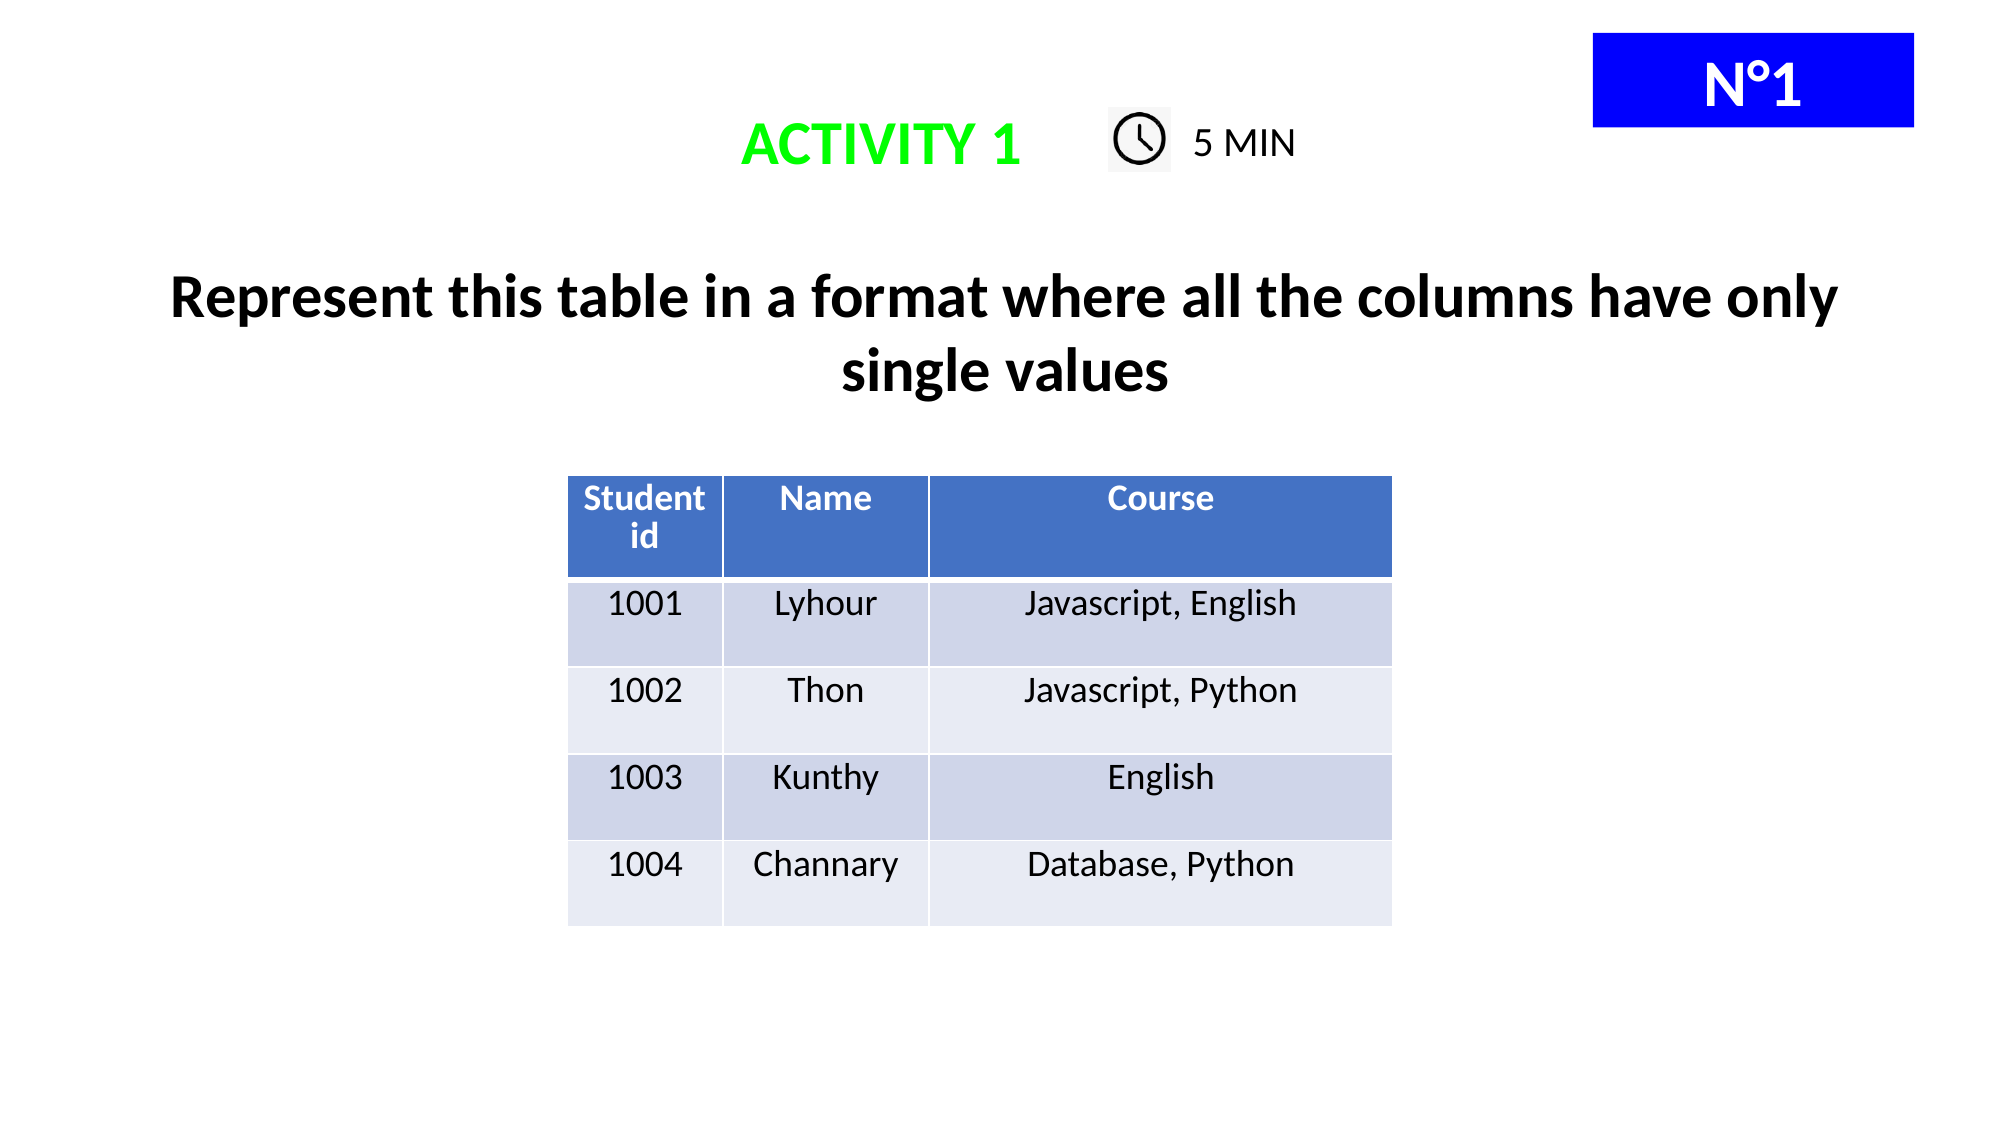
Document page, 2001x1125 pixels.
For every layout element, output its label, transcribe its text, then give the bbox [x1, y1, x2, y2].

text_box N°1 [1592, 32, 1915, 128]
table_cell English [930, 755, 1392, 840]
table_header Name [724, 476, 928, 577]
table_cell Database, Python [930, 841, 1392, 926]
text_box Represent this table in a format where all the columns have only single values [95, 247, 1917, 452]
table_cell Javascript, Python [930, 668, 1392, 753]
table_cell Javascript, English [930, 583, 1392, 666]
picture [1108, 107, 1171, 172]
table_cell 1003 [568, 755, 722, 840]
table_cell Channary [724, 841, 928, 926]
table_cell Thon [724, 668, 928, 753]
table_cell 1001 [568, 583, 722, 666]
table_cell Lyhour [724, 583, 928, 666]
table_header Student id [568, 476, 722, 577]
table_cell 1002 [568, 668, 722, 753]
table_cell Kunthy [724, 755, 928, 840]
text_box ACTIVITY 1 [724, 94, 1040, 185]
table_header Course [930, 476, 1392, 577]
table_cell 1004 [568, 841, 722, 926]
text_box 5 MIN [1171, 107, 1323, 172]
